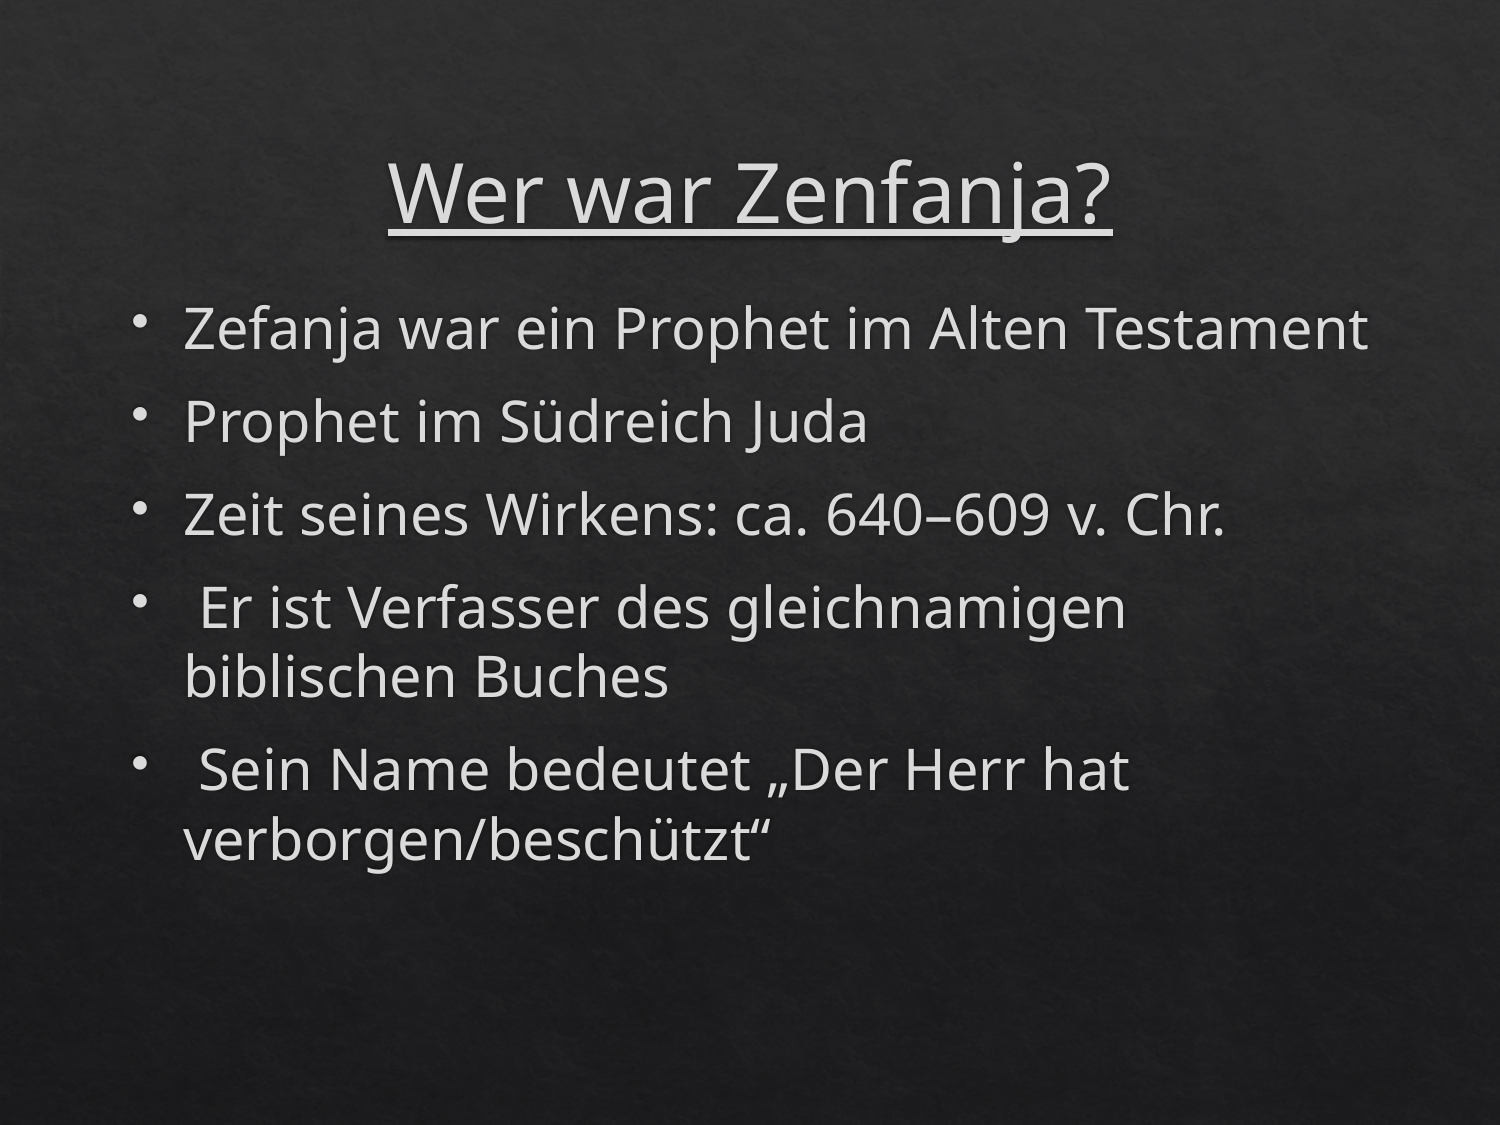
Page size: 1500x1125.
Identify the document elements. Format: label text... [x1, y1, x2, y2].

title Wer war Zenfanja? [226, 83, 1274, 280]
list Zefanja war ein Prophet im Alten Testament Prophet im Südreich Juda Zeit seines Wirkens: ca. 640–609 v. Chr. Er ist Verfasser des gleichnamigen biblischen Buches Sein Name bedeutet „Der Herr hat verborgen/beschützt“ [112, 284, 1387, 950]
